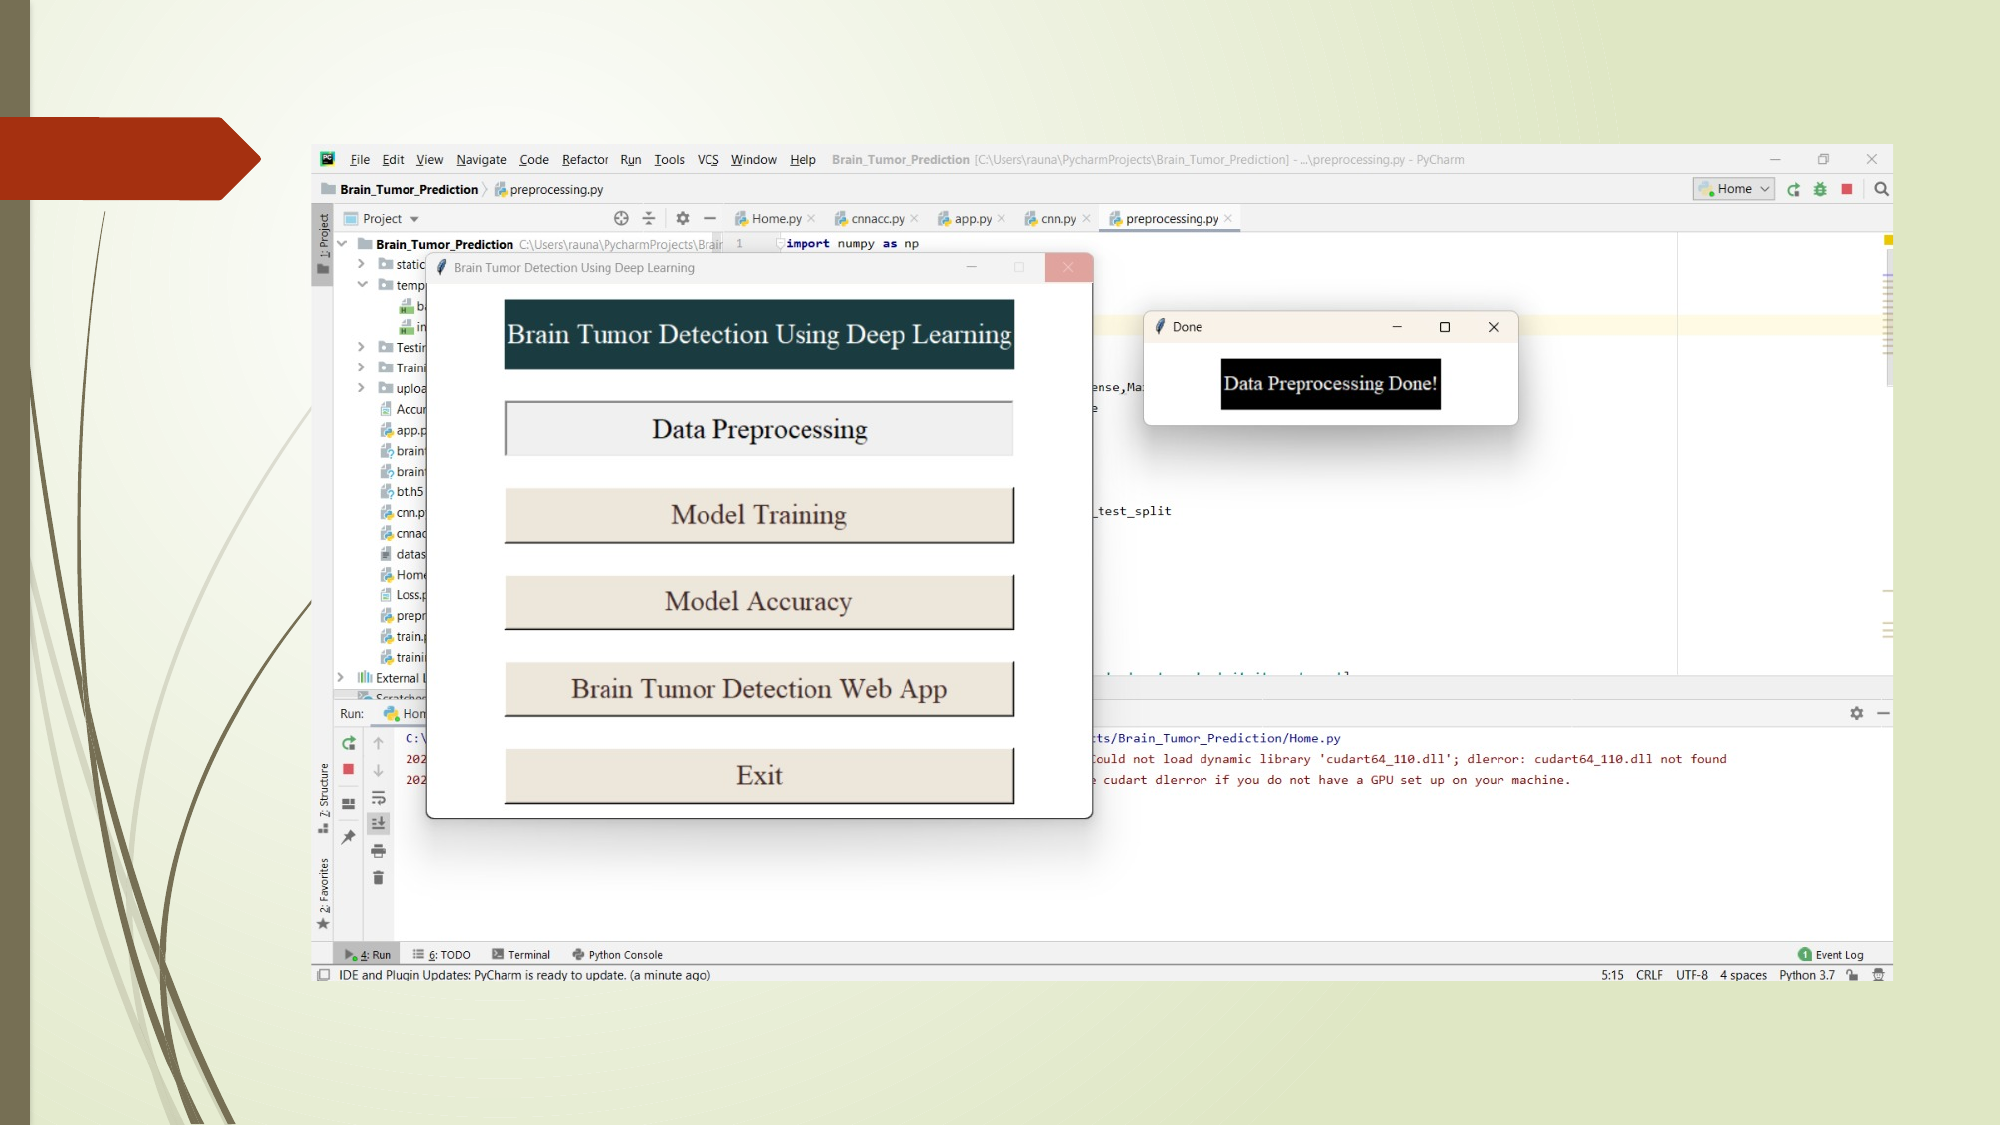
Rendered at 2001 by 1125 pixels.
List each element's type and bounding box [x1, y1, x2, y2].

picture [311, 144, 1894, 981]
